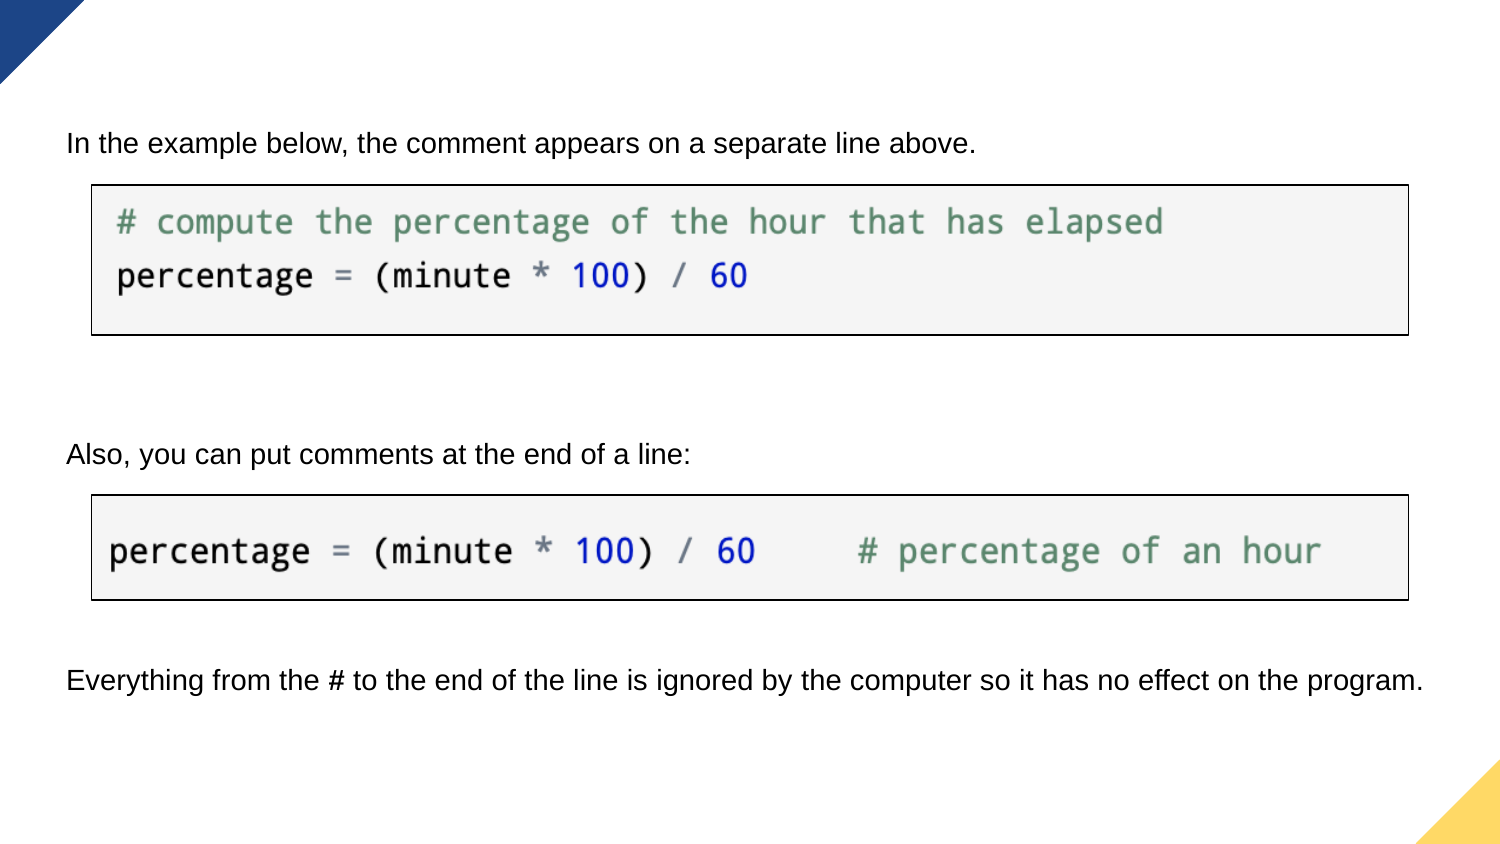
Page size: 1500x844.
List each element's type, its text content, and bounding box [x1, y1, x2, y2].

text_box [0, 0, 84, 84]
text_box [1416, 760, 1500, 844]
picture [91, 495, 1408, 600]
list In the example below, the comment appears on a separate line above. Also, you can put comments at the end of a line: Everything from the # to the end of the line is ignored by the computer so it has no effect on the program. [51, 91, 1449, 750]
picture [91, 185, 1408, 335]
